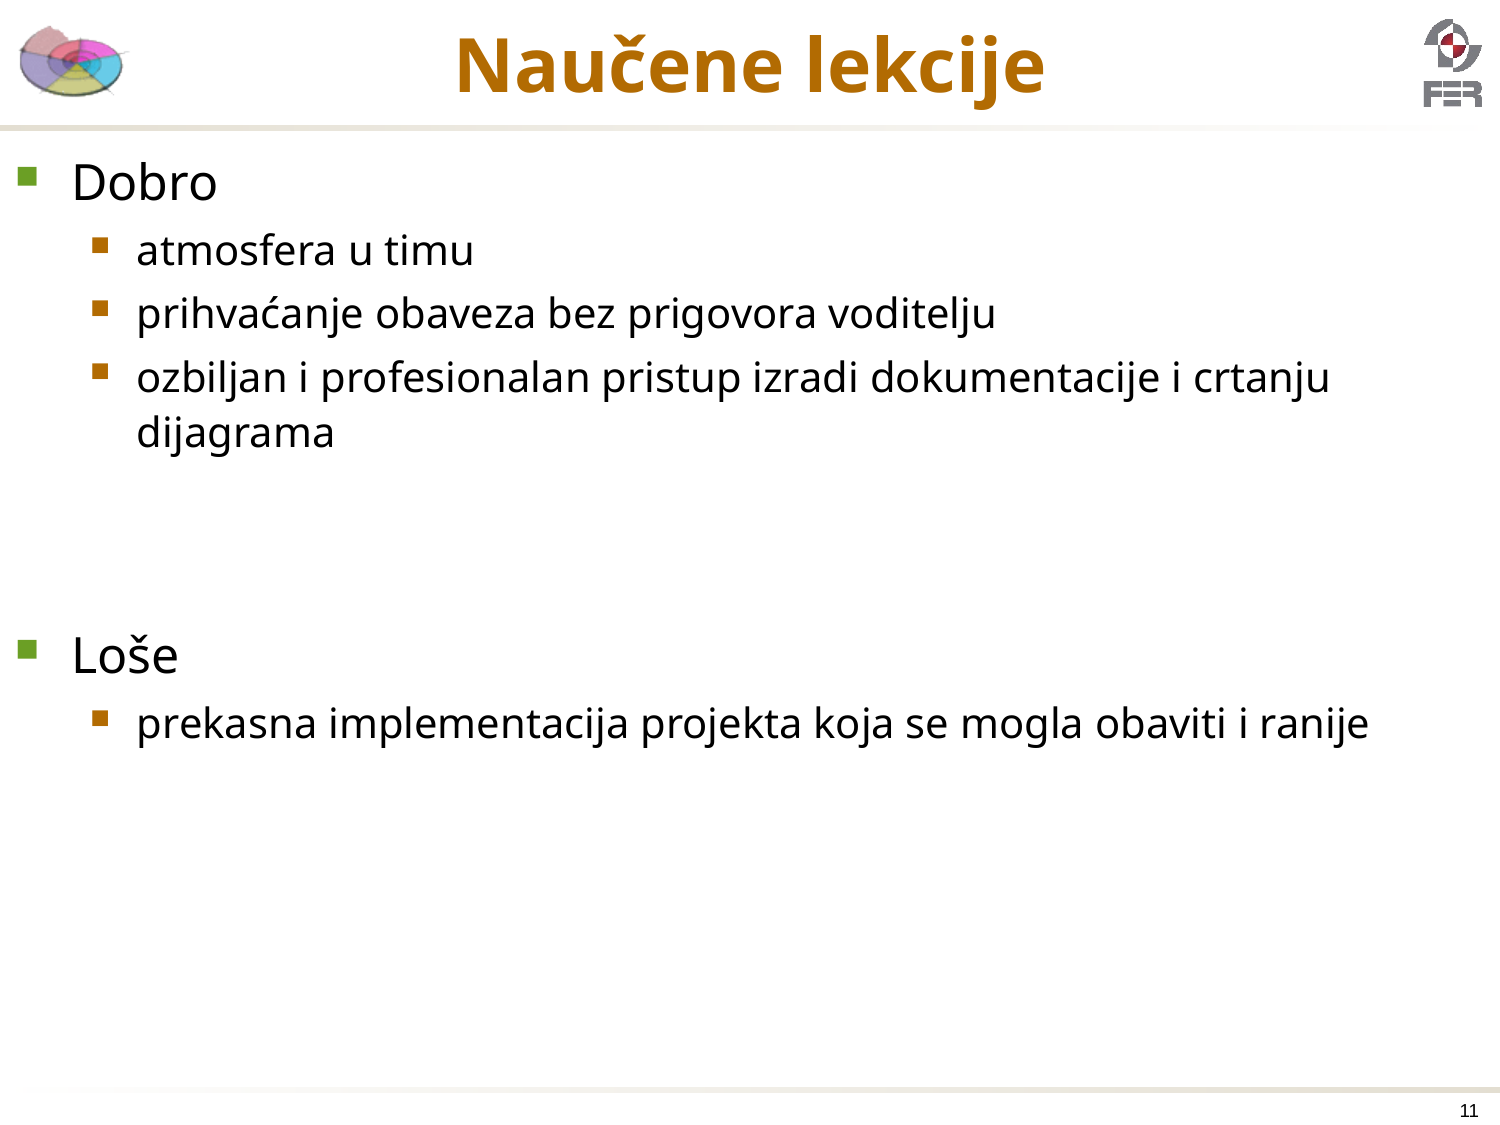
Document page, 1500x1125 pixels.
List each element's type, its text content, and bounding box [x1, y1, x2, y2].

list Dobro atmosfera u timu prihvaćanje obaveza bez prigovora voditelju ozbiljan i profesionalan pristup izradi dokumentacije i crtanju dijagrama Loše prekasna implementacija projekta koja se mogla obaviti i ranije [0, 136, 1500, 1083]
title Naučene lekcije [0, 0, 1500, 126]
slide_number 11 [1316, 1092, 1495, 1125]
